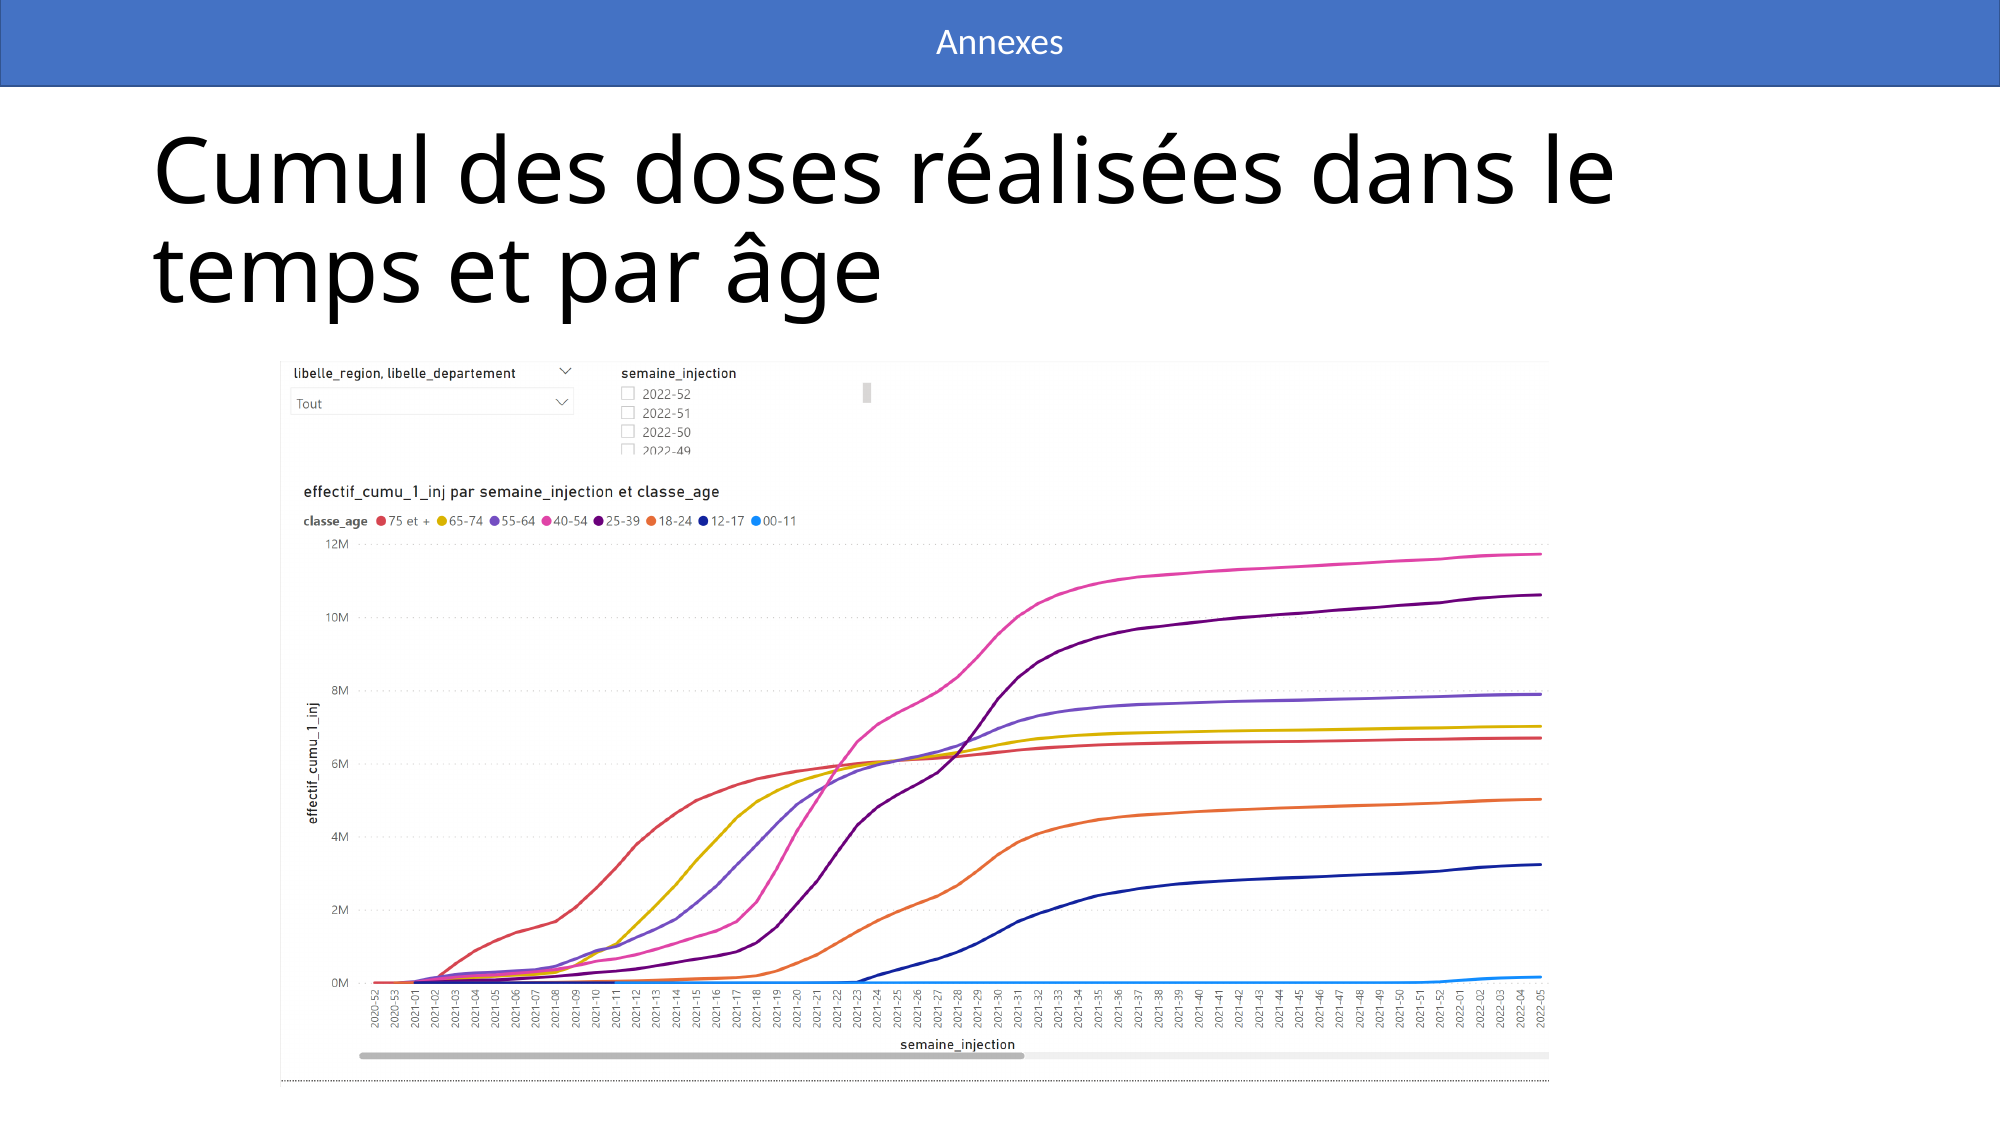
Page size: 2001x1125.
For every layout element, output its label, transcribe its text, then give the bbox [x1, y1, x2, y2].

picture [280, 361, 1549, 1087]
text_box Annexes [0, 0, 2000, 87]
title Cumul des doses réalisées dans le temps et par âge [137, 114, 1863, 333]
